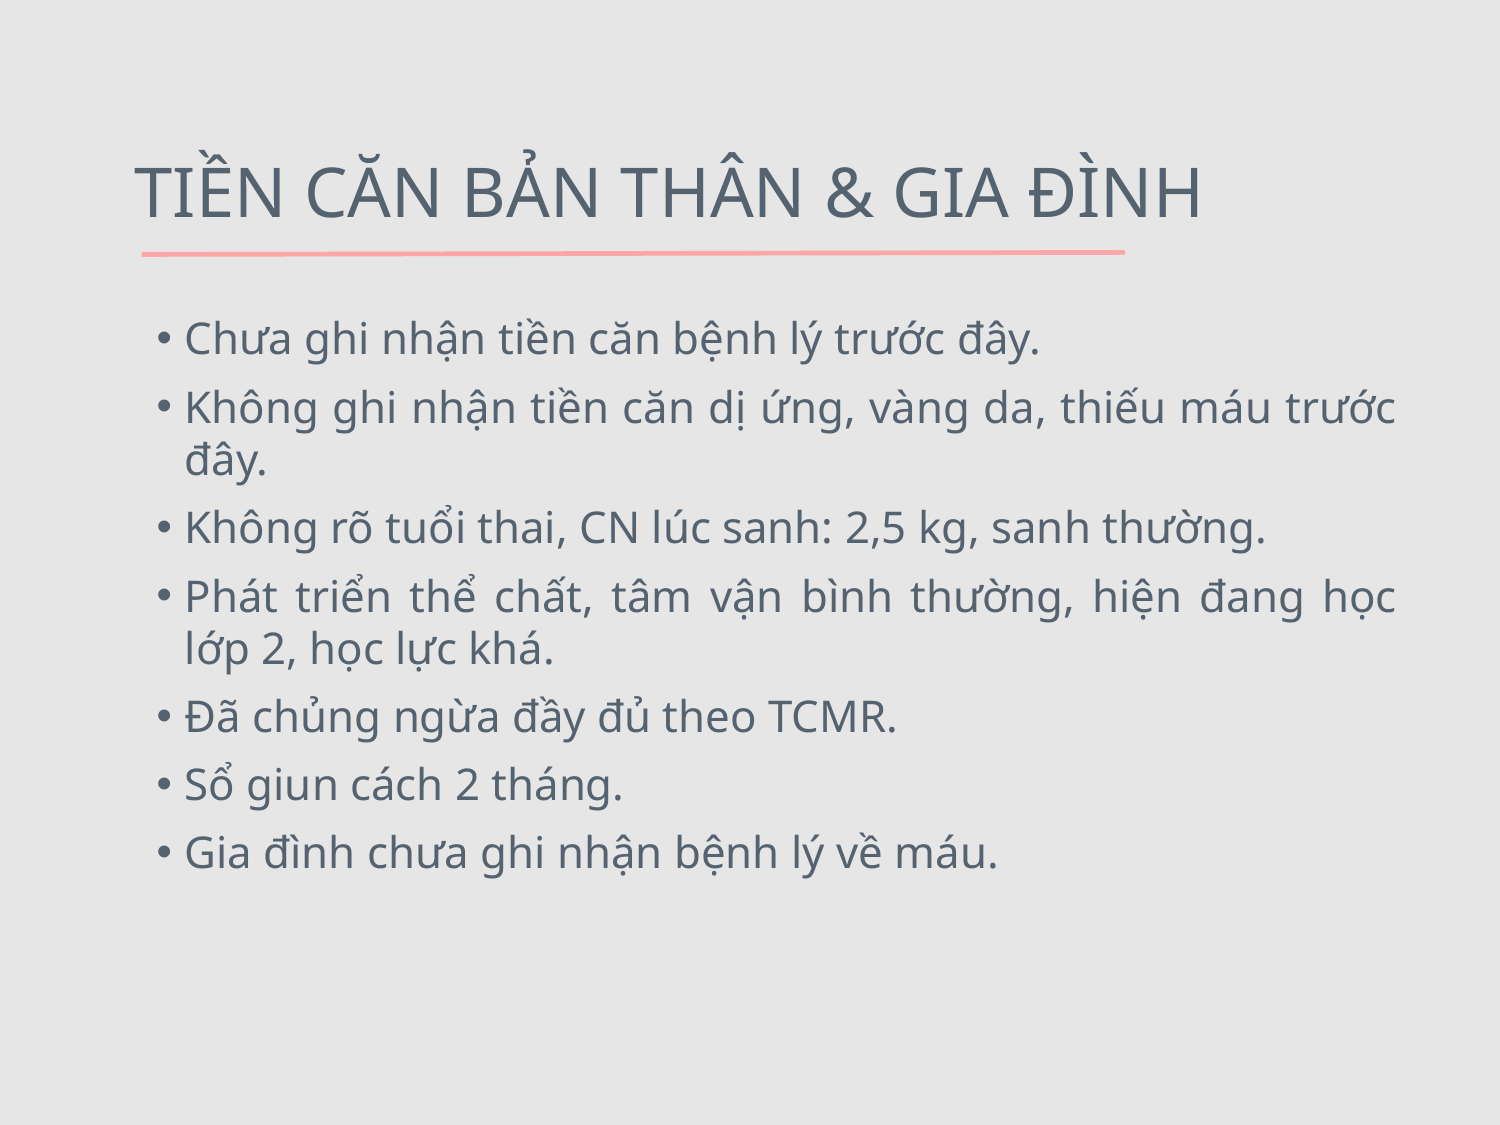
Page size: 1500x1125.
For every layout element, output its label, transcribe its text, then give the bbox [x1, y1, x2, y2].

list Chưa ghi nhận tiền căn bệnh lý trước đây. Không ghi nhận tiền căn dị ứng, vàng da, thiếu máu trước đây. Không rõ tuổi thai, CN lúc sanh: 2,5 kg, sanh thường. Phát triển thể chất, tâm vận bình thường, hiện đang học lớp 2, học lực khá. Đã chủng ngừa đầy đủ theo TCMR. Sổ giun cách 2 tháng. Gia đình chưa ghi nhận bệnh lý về máu. [141, 303, 1414, 1018]
title TIỀN CĂN BẢN THÂN & GIA ĐÌNH [119, 86, 1414, 304]
